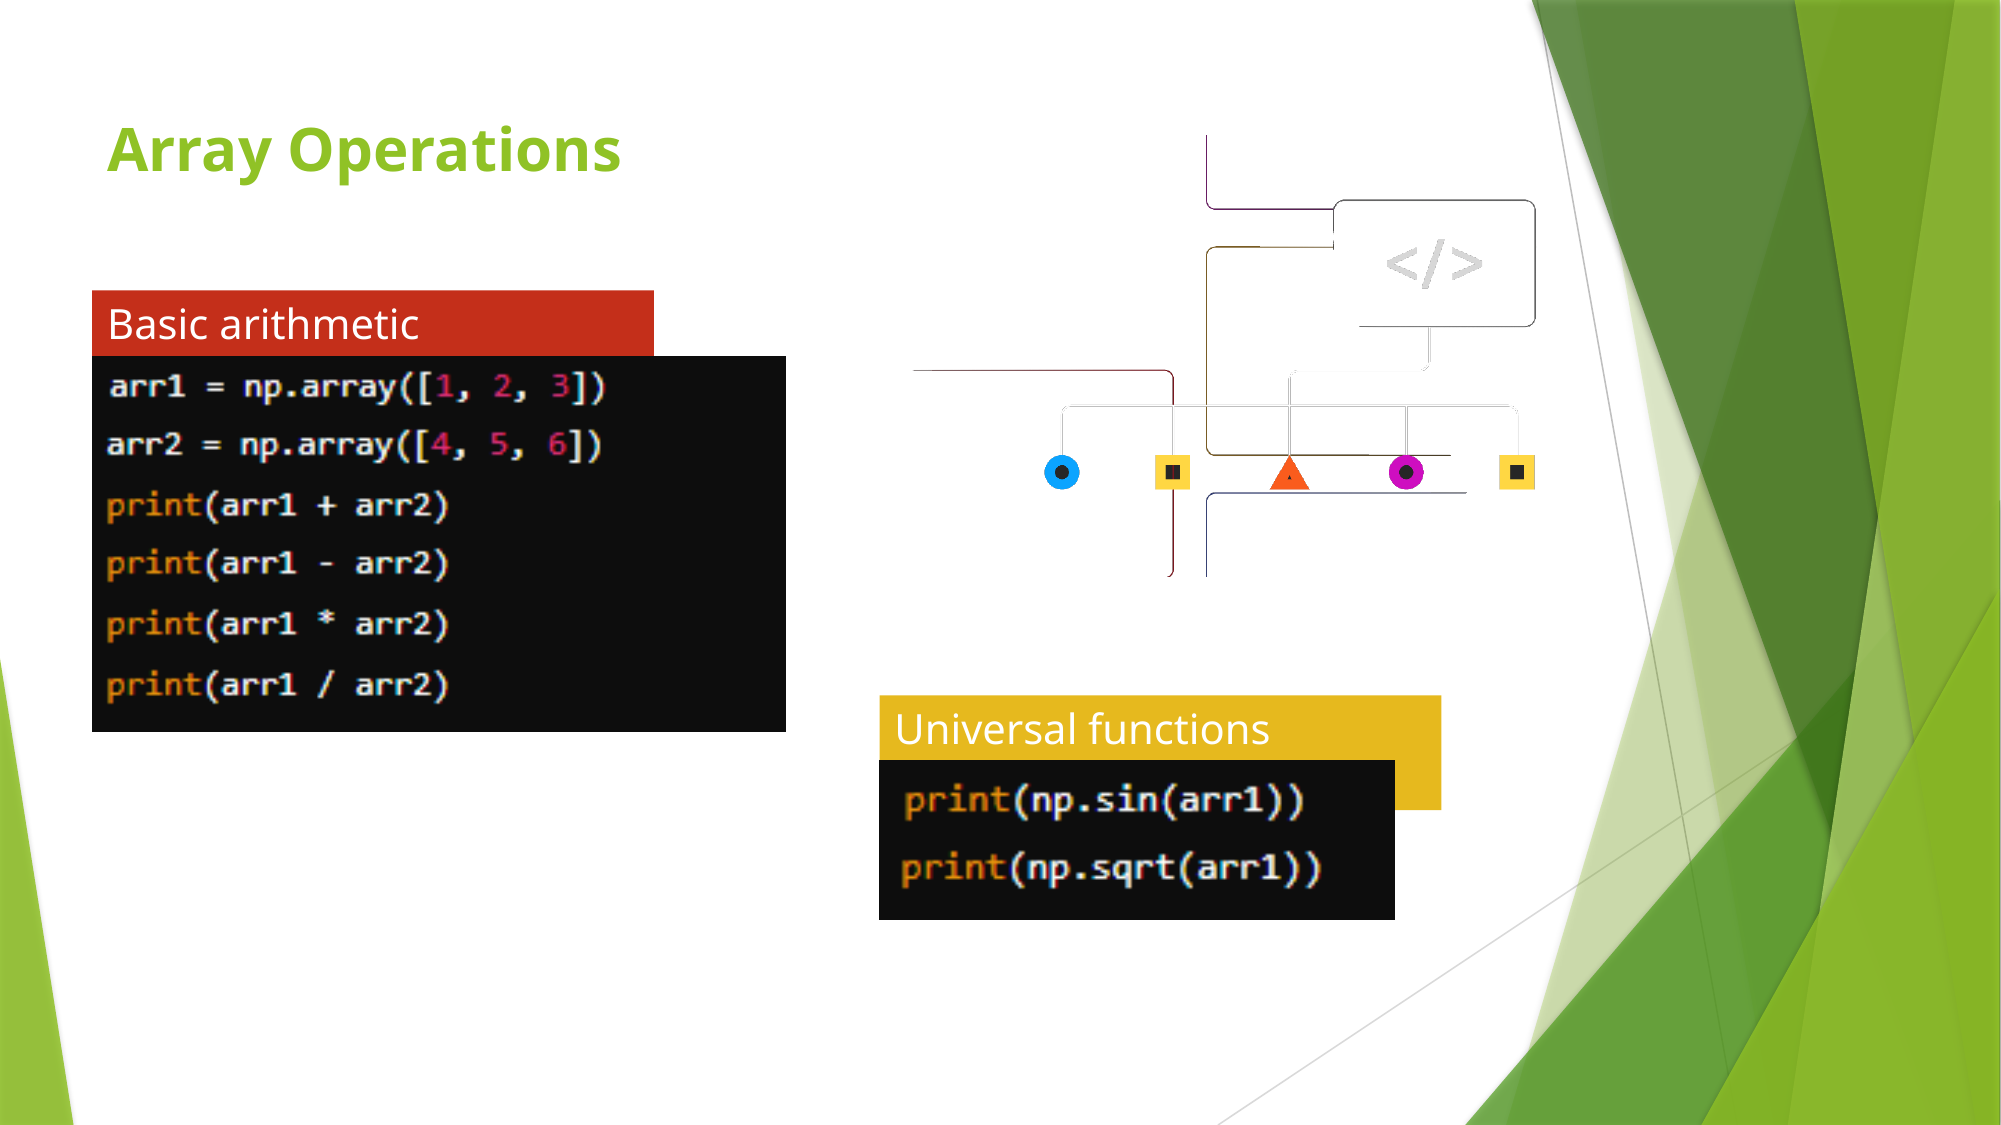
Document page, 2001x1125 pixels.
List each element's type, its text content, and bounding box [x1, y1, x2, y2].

title Array Operations [92, 103, 663, 192]
text_box Basic arithmetic operations [92, 290, 654, 354]
picture [91, 355, 787, 733]
picture [879, 760, 1395, 920]
picture [797, 134, 1584, 578]
text_box Universal functions (ufuncs) [879, 695, 1442, 811]
